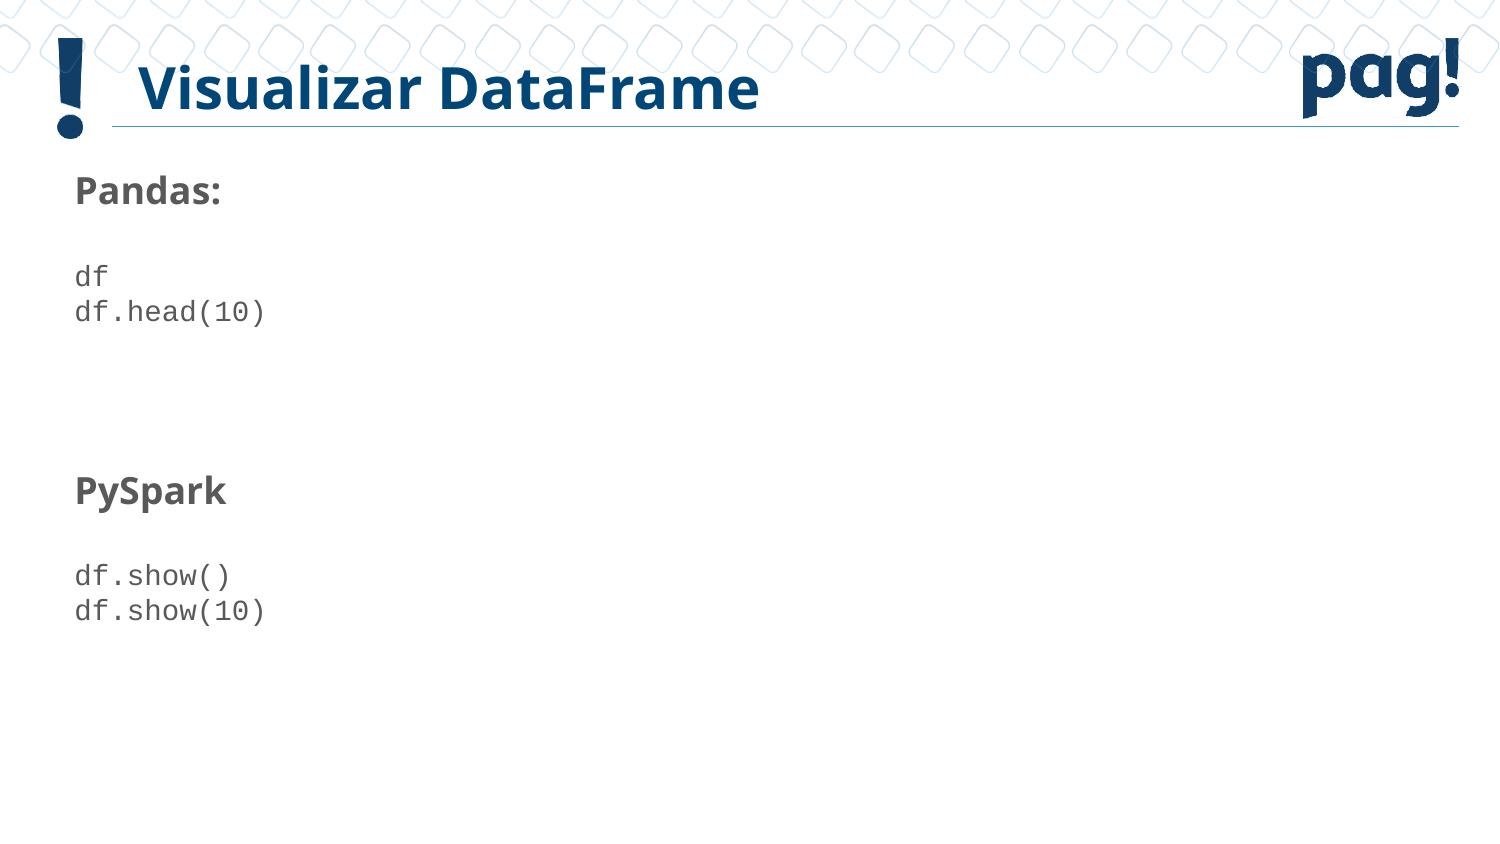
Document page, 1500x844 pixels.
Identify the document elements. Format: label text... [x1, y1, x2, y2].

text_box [0, 0, 1500, 139]
text_box Pandas: df df.head(10) PySpark df.show() df.show(10) [59, 151, 1441, 461]
